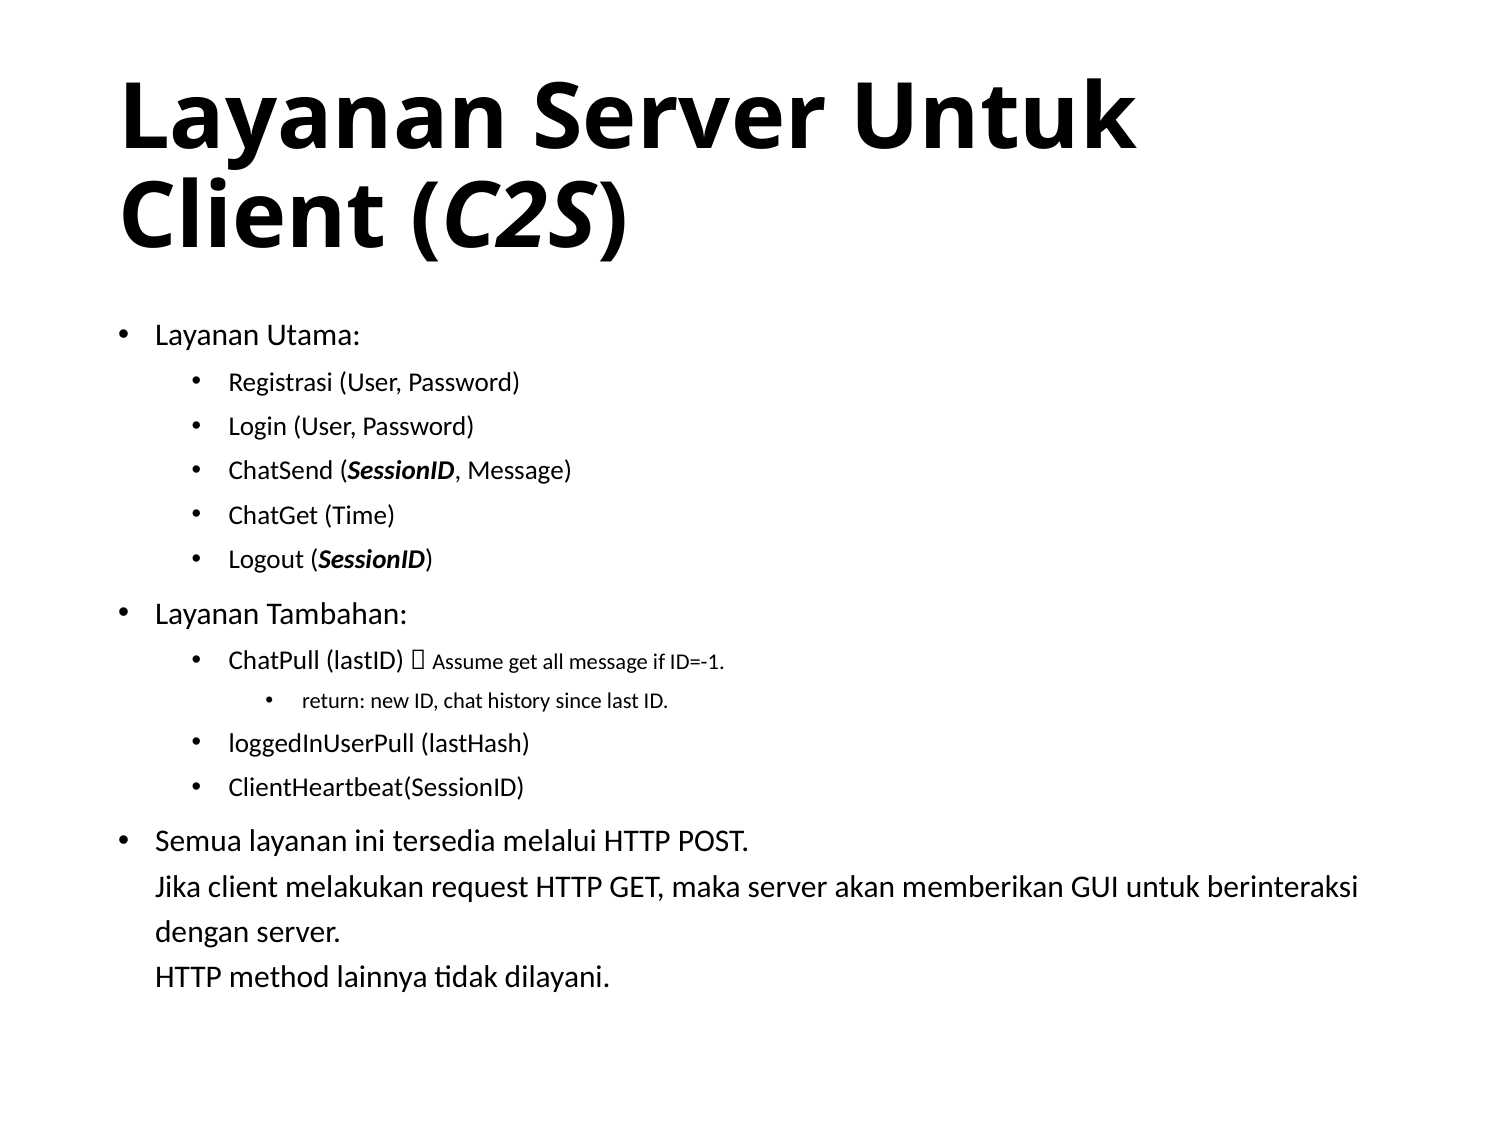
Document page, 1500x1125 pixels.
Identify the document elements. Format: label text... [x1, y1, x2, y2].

list Layanan Utama: Registrasi (User, Password) Login (User, Password) ChatSend (SessionID, Message) ChatGet (Time) Logout (SessionID) Layanan Tambahan: ChatPull (lastID)  Assume get all message if ID=-1. return: new ID, chat history since last ID. loggedInUserPull (lastHash) ClientHeartbeat(SessionID) Semua layanan ini tersedia melalui HTTP POST. Jika client melakukan request HTTP GET, maka server akan memberikan GUI untuk berinteraksi dengan server. HTTP method lainnya tidak dilayani. [103, 299, 1397, 1014]
title Layanan Server Untuk Client (C2S) [103, 59, 1397, 278]
